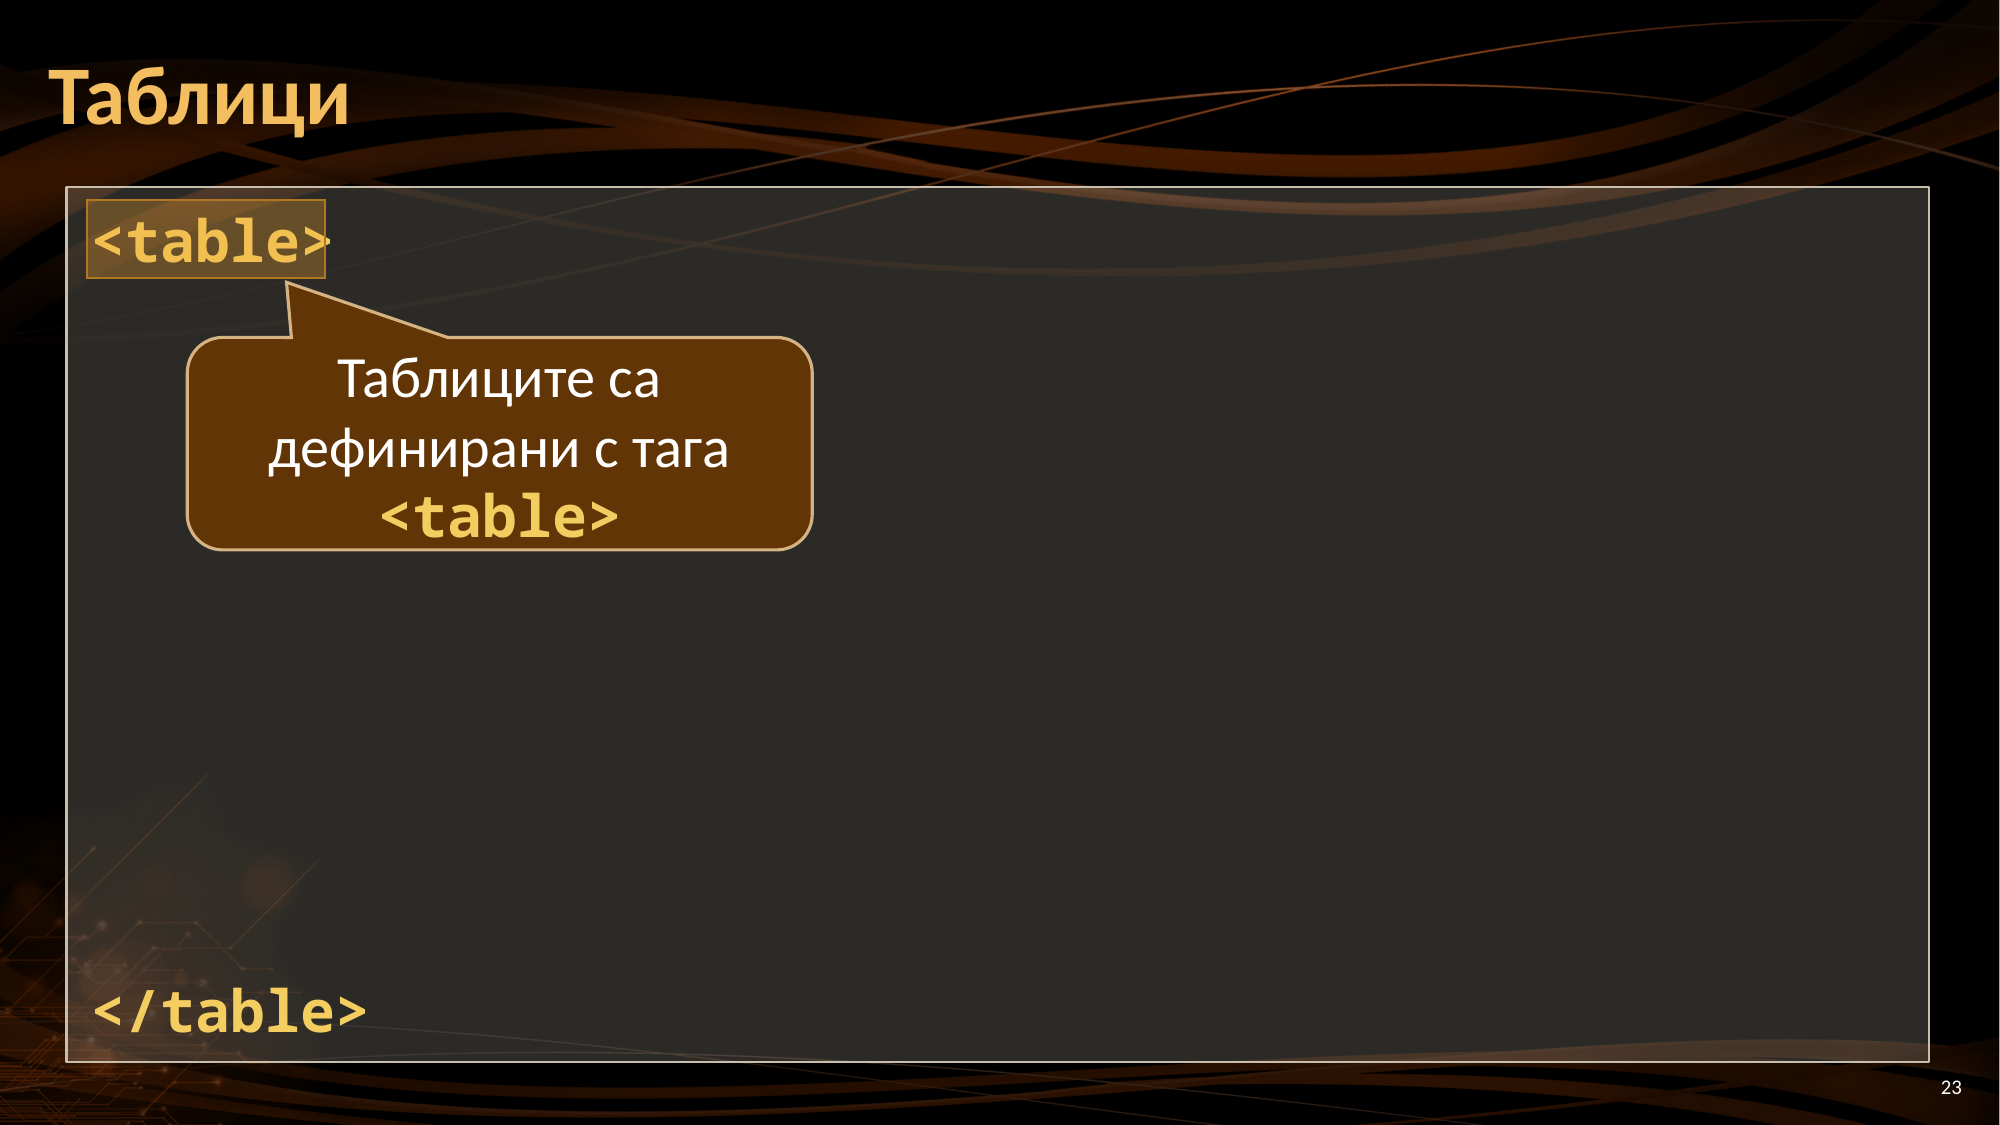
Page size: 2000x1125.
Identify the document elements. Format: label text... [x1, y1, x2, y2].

text_box Таблиците са дефинирани с тага <table> [186, 280, 814, 551]
picture [0, 0, 2000, 1125]
text_box <table> </table> [66, 186, 1929, 1062]
text_box [86, 199, 326, 279]
title Таблици [30, 6, 1602, 189]
slide_number 23 [1897, 1070, 1968, 1103]
